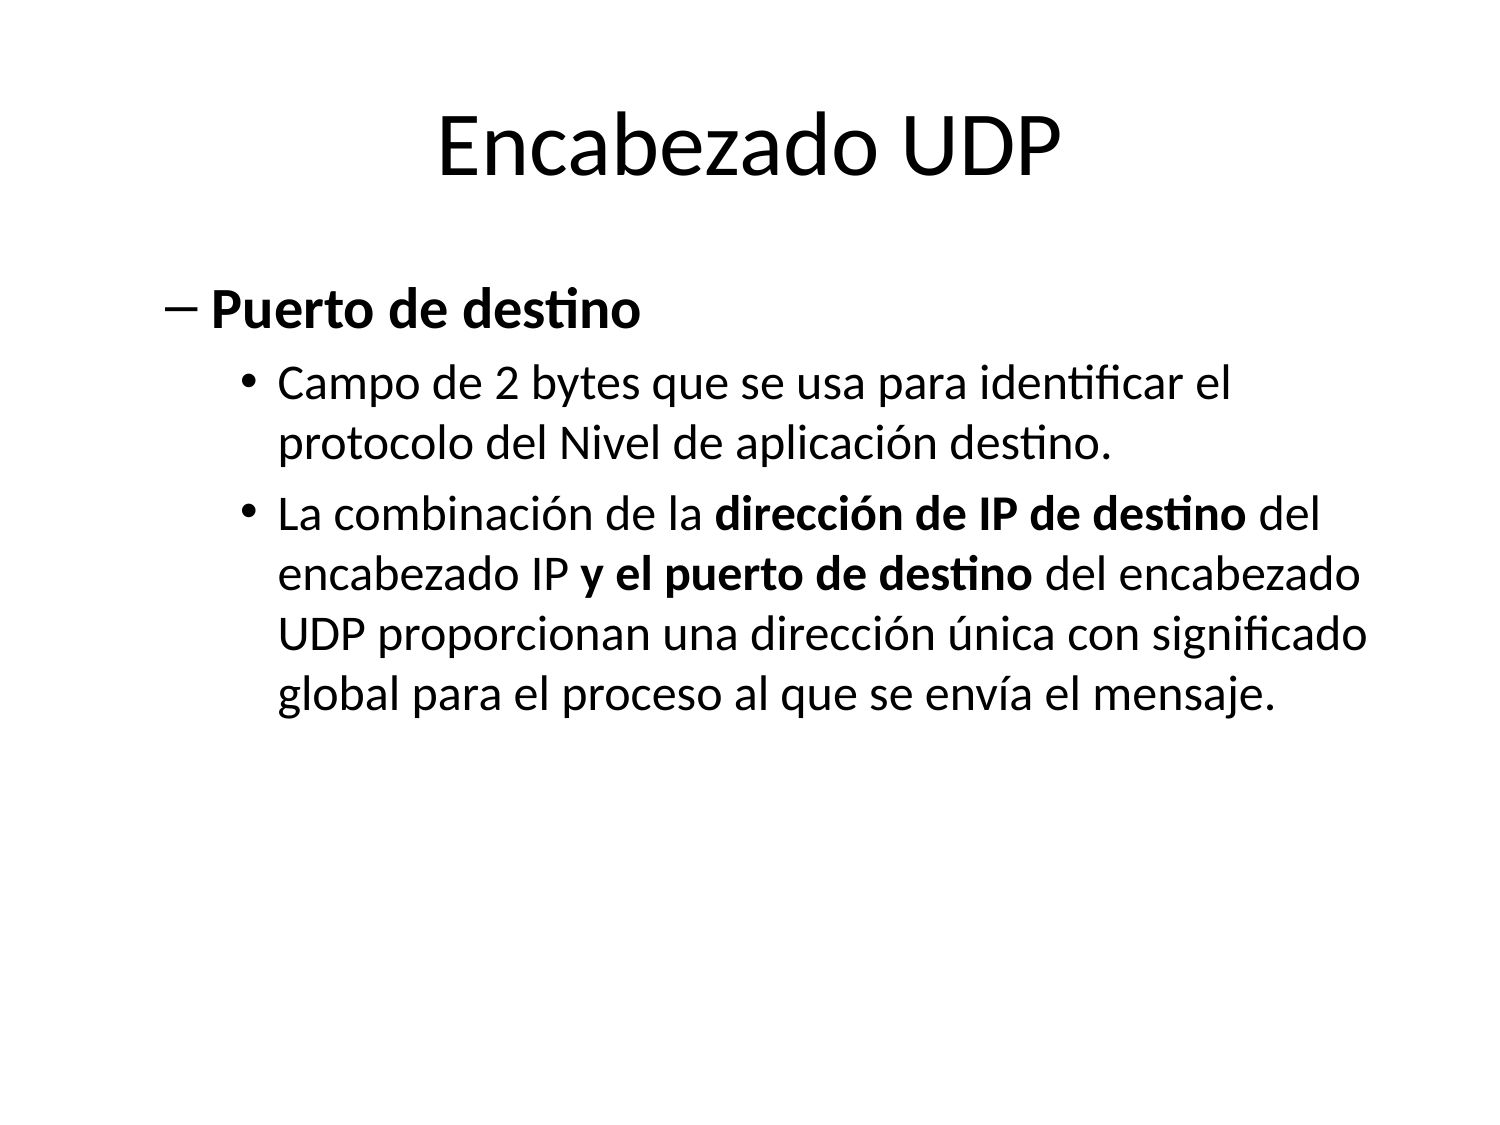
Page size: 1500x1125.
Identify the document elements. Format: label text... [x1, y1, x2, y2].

list Puerto de destino Campo de 2 bytes que se usa para identificar el protocolo del Nivel de aplicación destino. La combinación de la dirección de IP de destino del encabezado IP y el puerto de destino del encabezado UDP proporcionan una dirección única con significado global para el proceso al que se envía el mensaje. [75, 262, 1425, 1005]
title Encabezado UDP [75, 45, 1425, 233]
